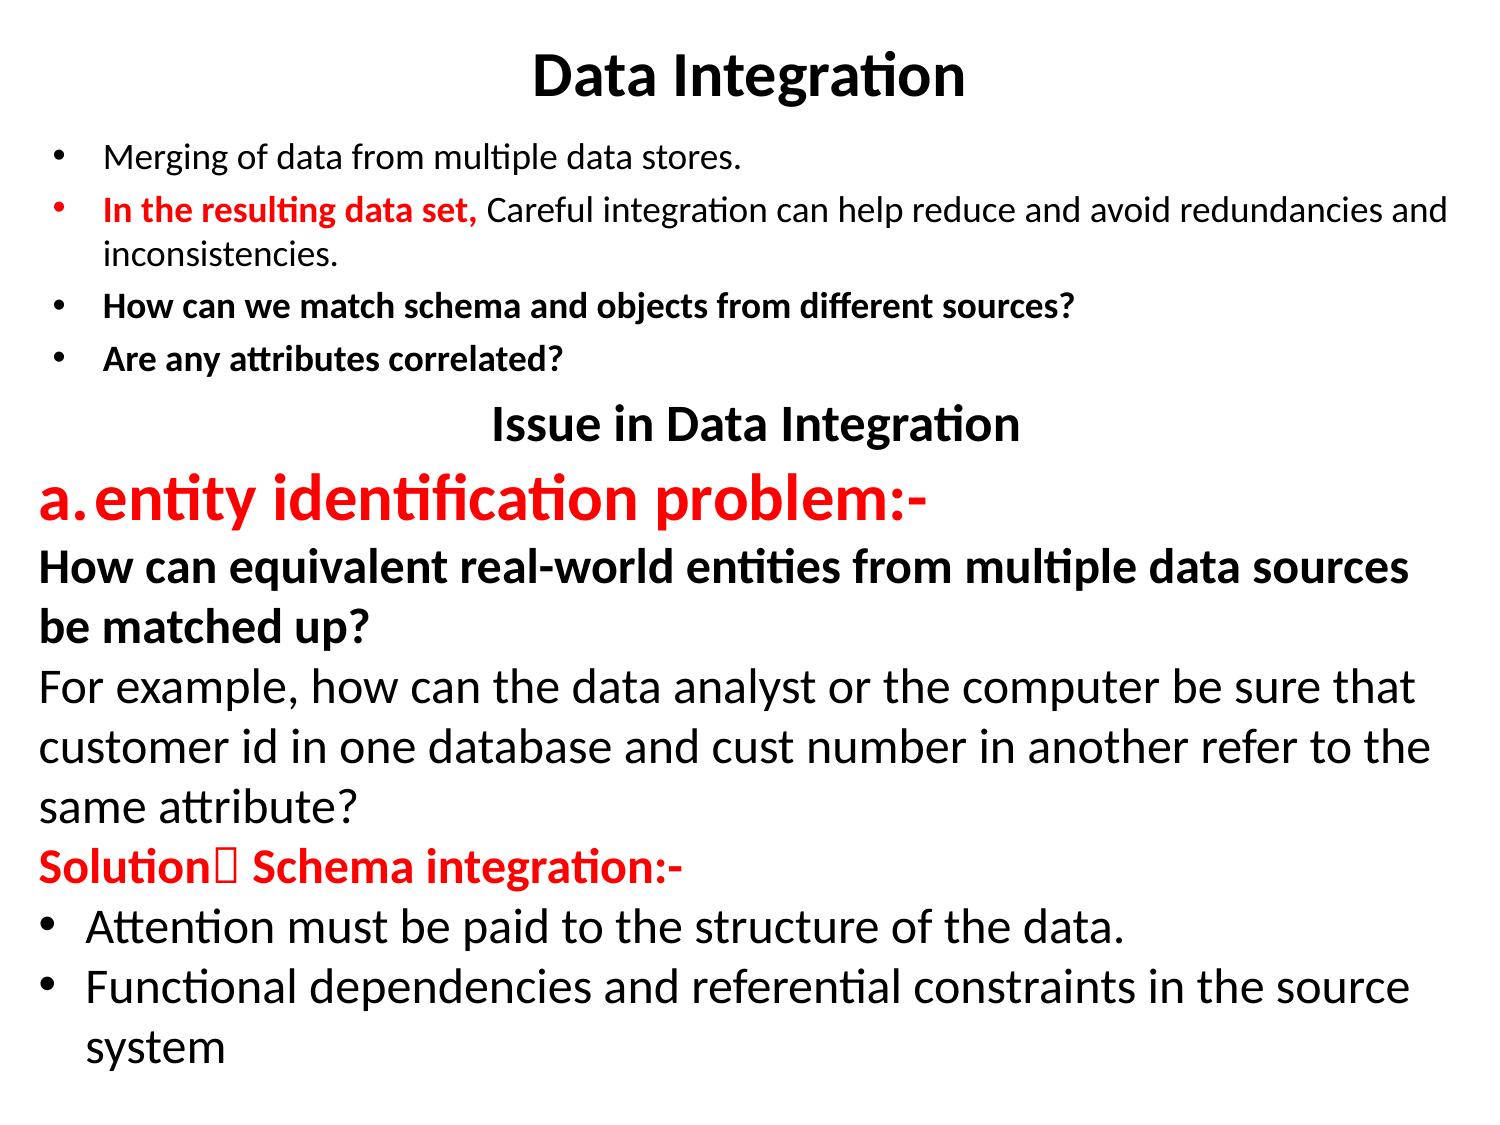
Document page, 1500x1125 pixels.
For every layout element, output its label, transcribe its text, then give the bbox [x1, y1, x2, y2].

title Data Integration [75, 24, 1425, 118]
list Merging of data from multiple data stores. In the resulting data set, Careful integration can help reduce and avoid redundancies and inconsistencies. How can we match schema and objects from different sources? Are any attributes correlated? Issue in Data Integration [37, 125, 1475, 463]
text_box entity identification problem:- How can equivalent real-world entities from multiple data sources be matched up? For example, how can the data analyst or the computer be sure that customer id in one database and cust number in another refer to the same attribute? Solution Schema integration:- Attention must be paid to the structure of the data. Functional dependencies and referential constraints in the source system [23, 446, 1462, 1081]
